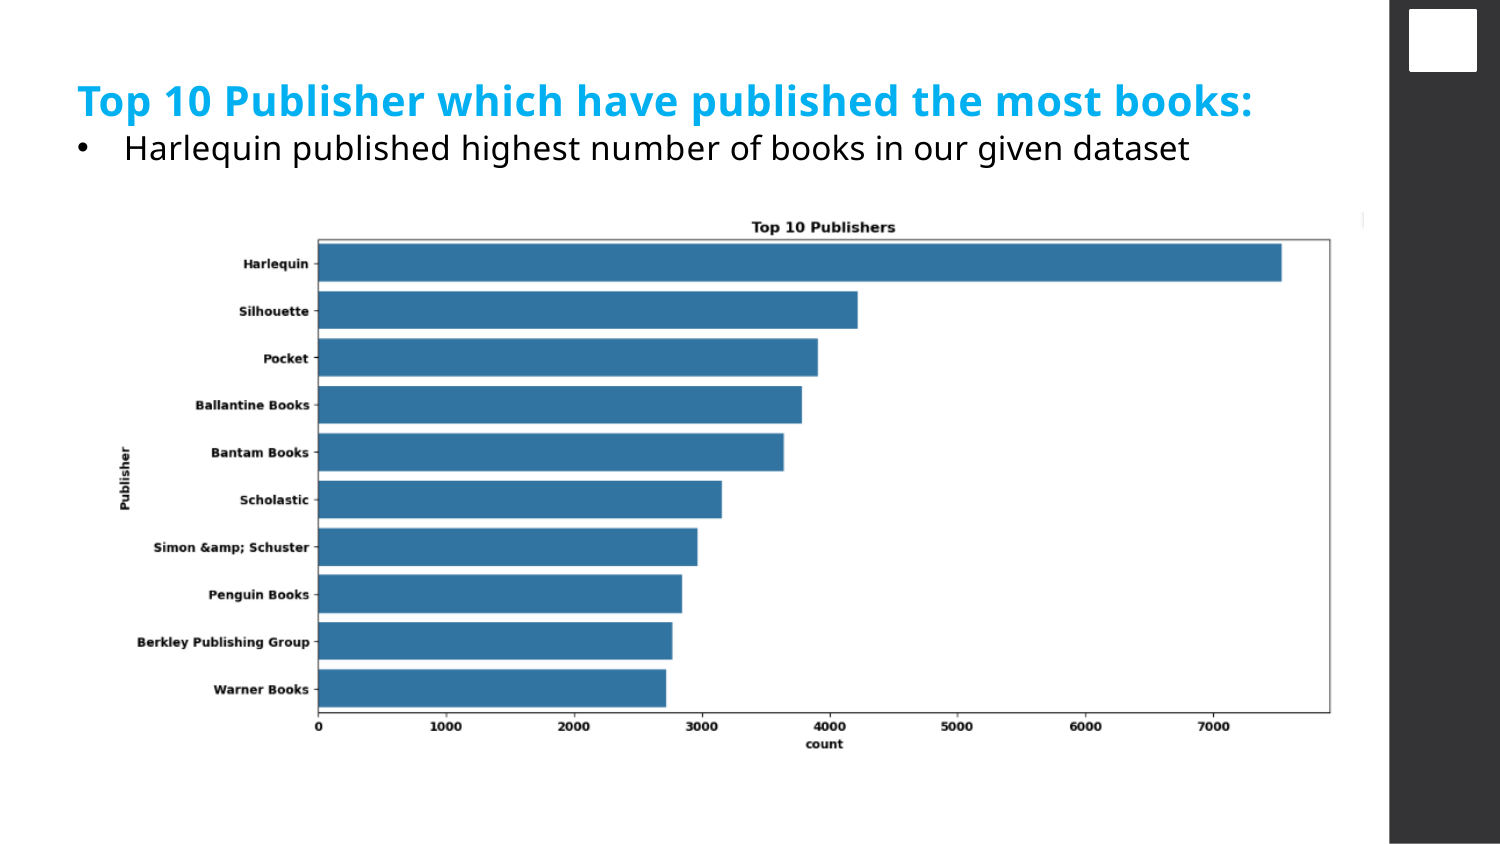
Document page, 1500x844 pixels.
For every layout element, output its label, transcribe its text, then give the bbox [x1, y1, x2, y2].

text_box [1409, 9, 1477, 72]
text_box Top 10 Publisher which have published the most books: Harlequin published highest number of books in our given dataset [74, 72, 1335, 167]
picture [104, 211, 1364, 752]
